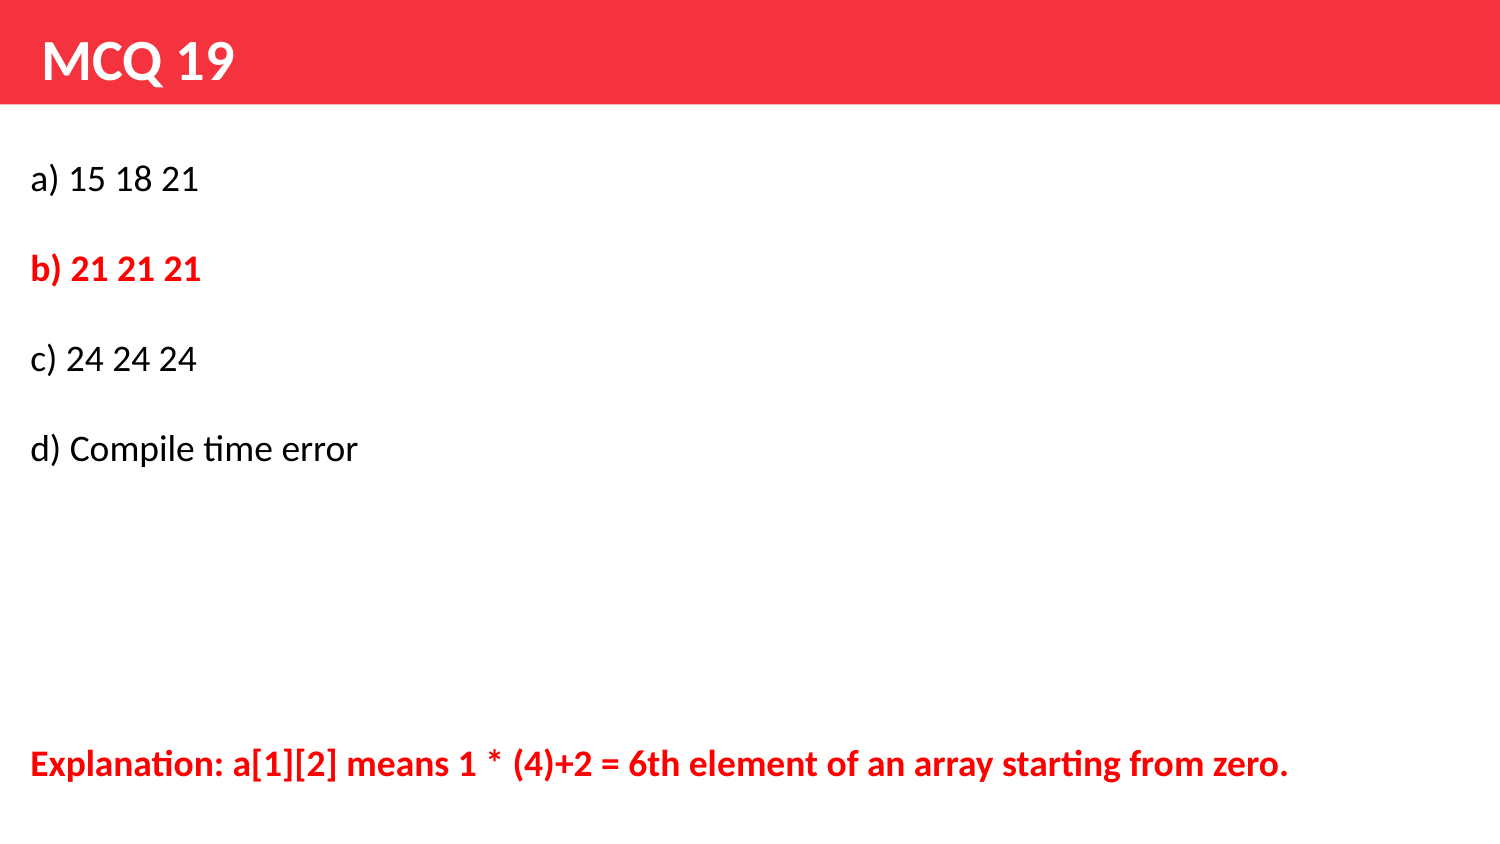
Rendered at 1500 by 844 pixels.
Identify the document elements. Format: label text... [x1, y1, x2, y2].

title MCQ 19 [39, 20, 1178, 85]
text_box [0, 0, 1500, 105]
text_box a) 15 18 21 b) 21 21 21 c) 24 24 24 d) Compile time error Explanation: a[1][2] means 1 * (4)+2 = 6th element of an array starting from zero. [15, 93, 1484, 811]
